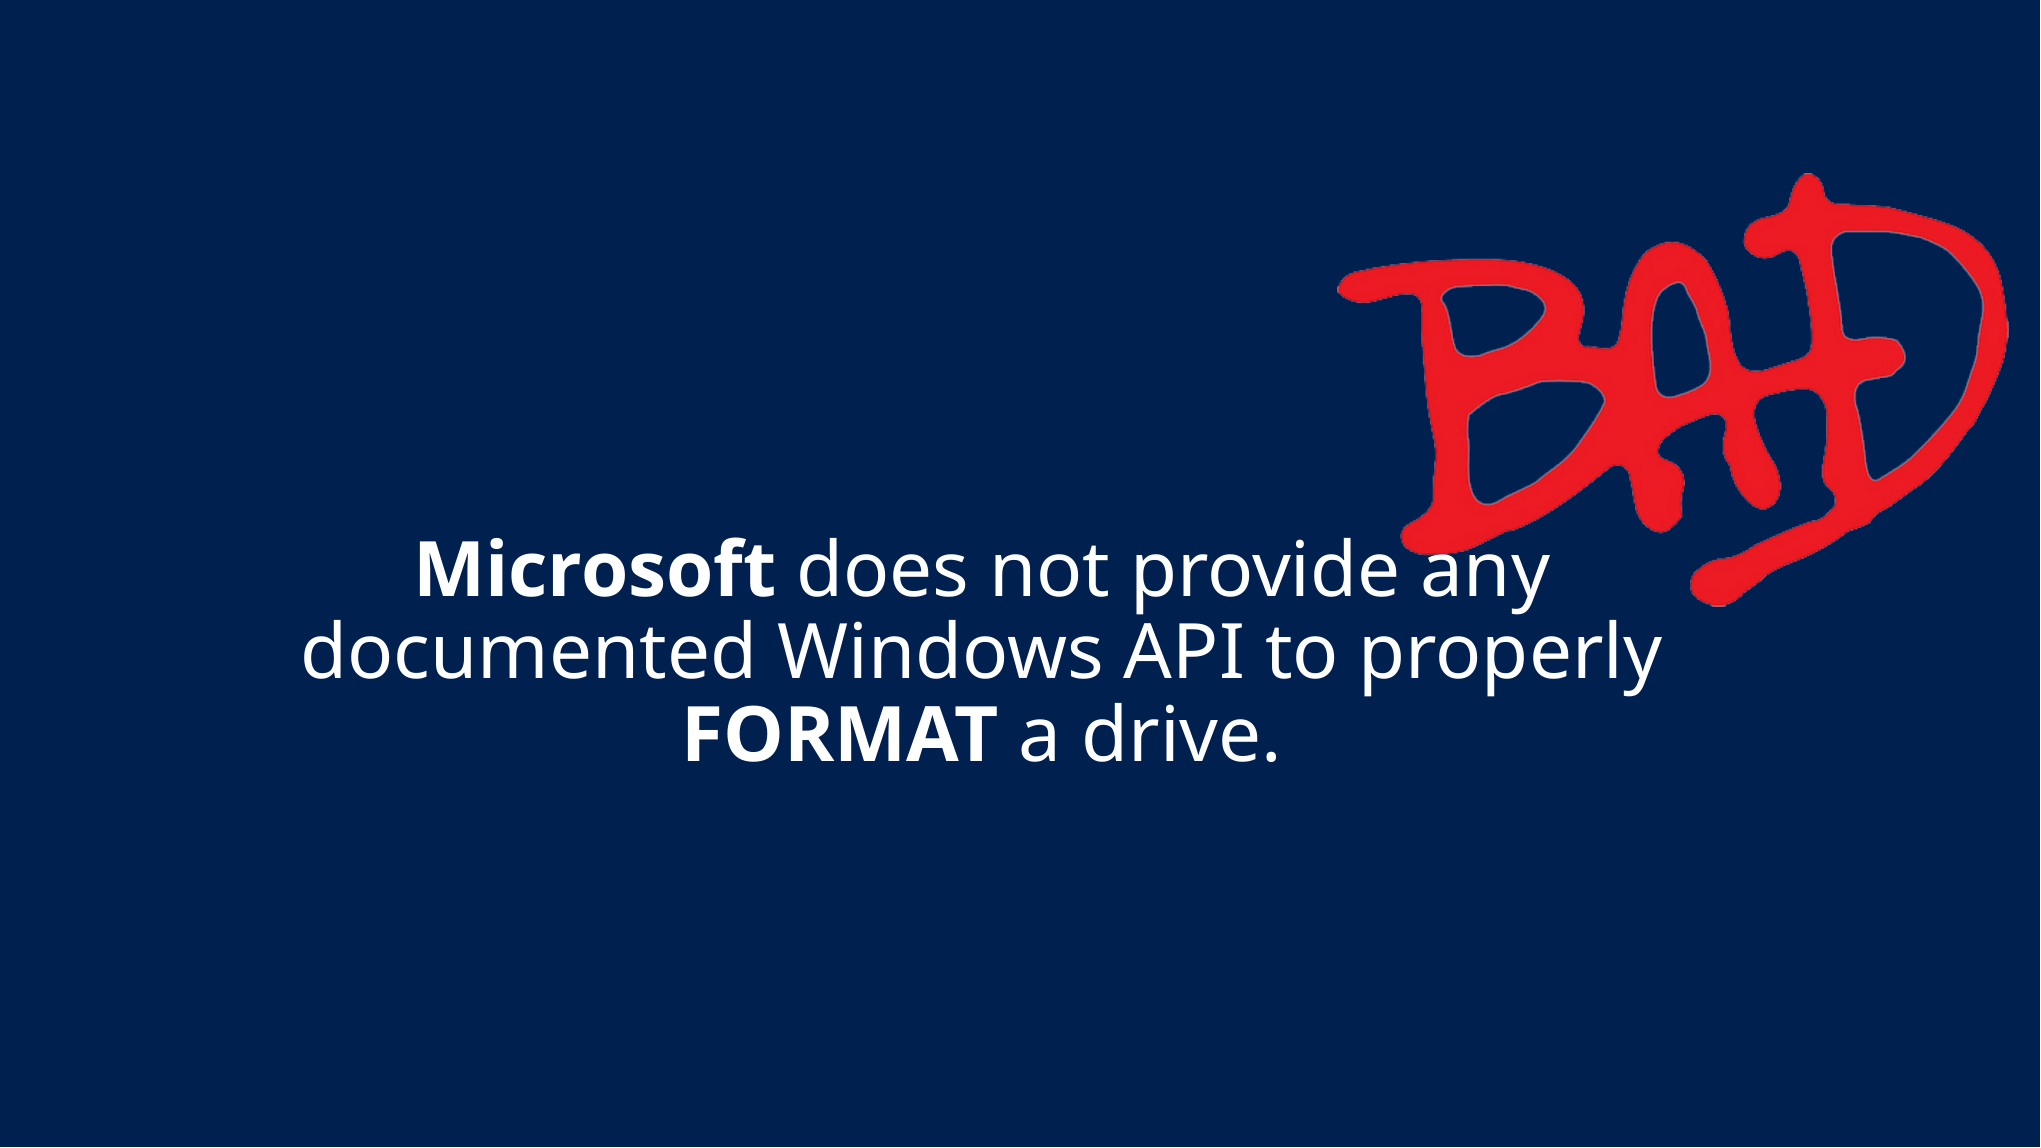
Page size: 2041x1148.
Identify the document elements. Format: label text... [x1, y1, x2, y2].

text_box Microsoft does not provide any documented Windows API to properly FORMAT a drive. [178, 522, 1785, 786]
picture [1337, 173, 2009, 608]
